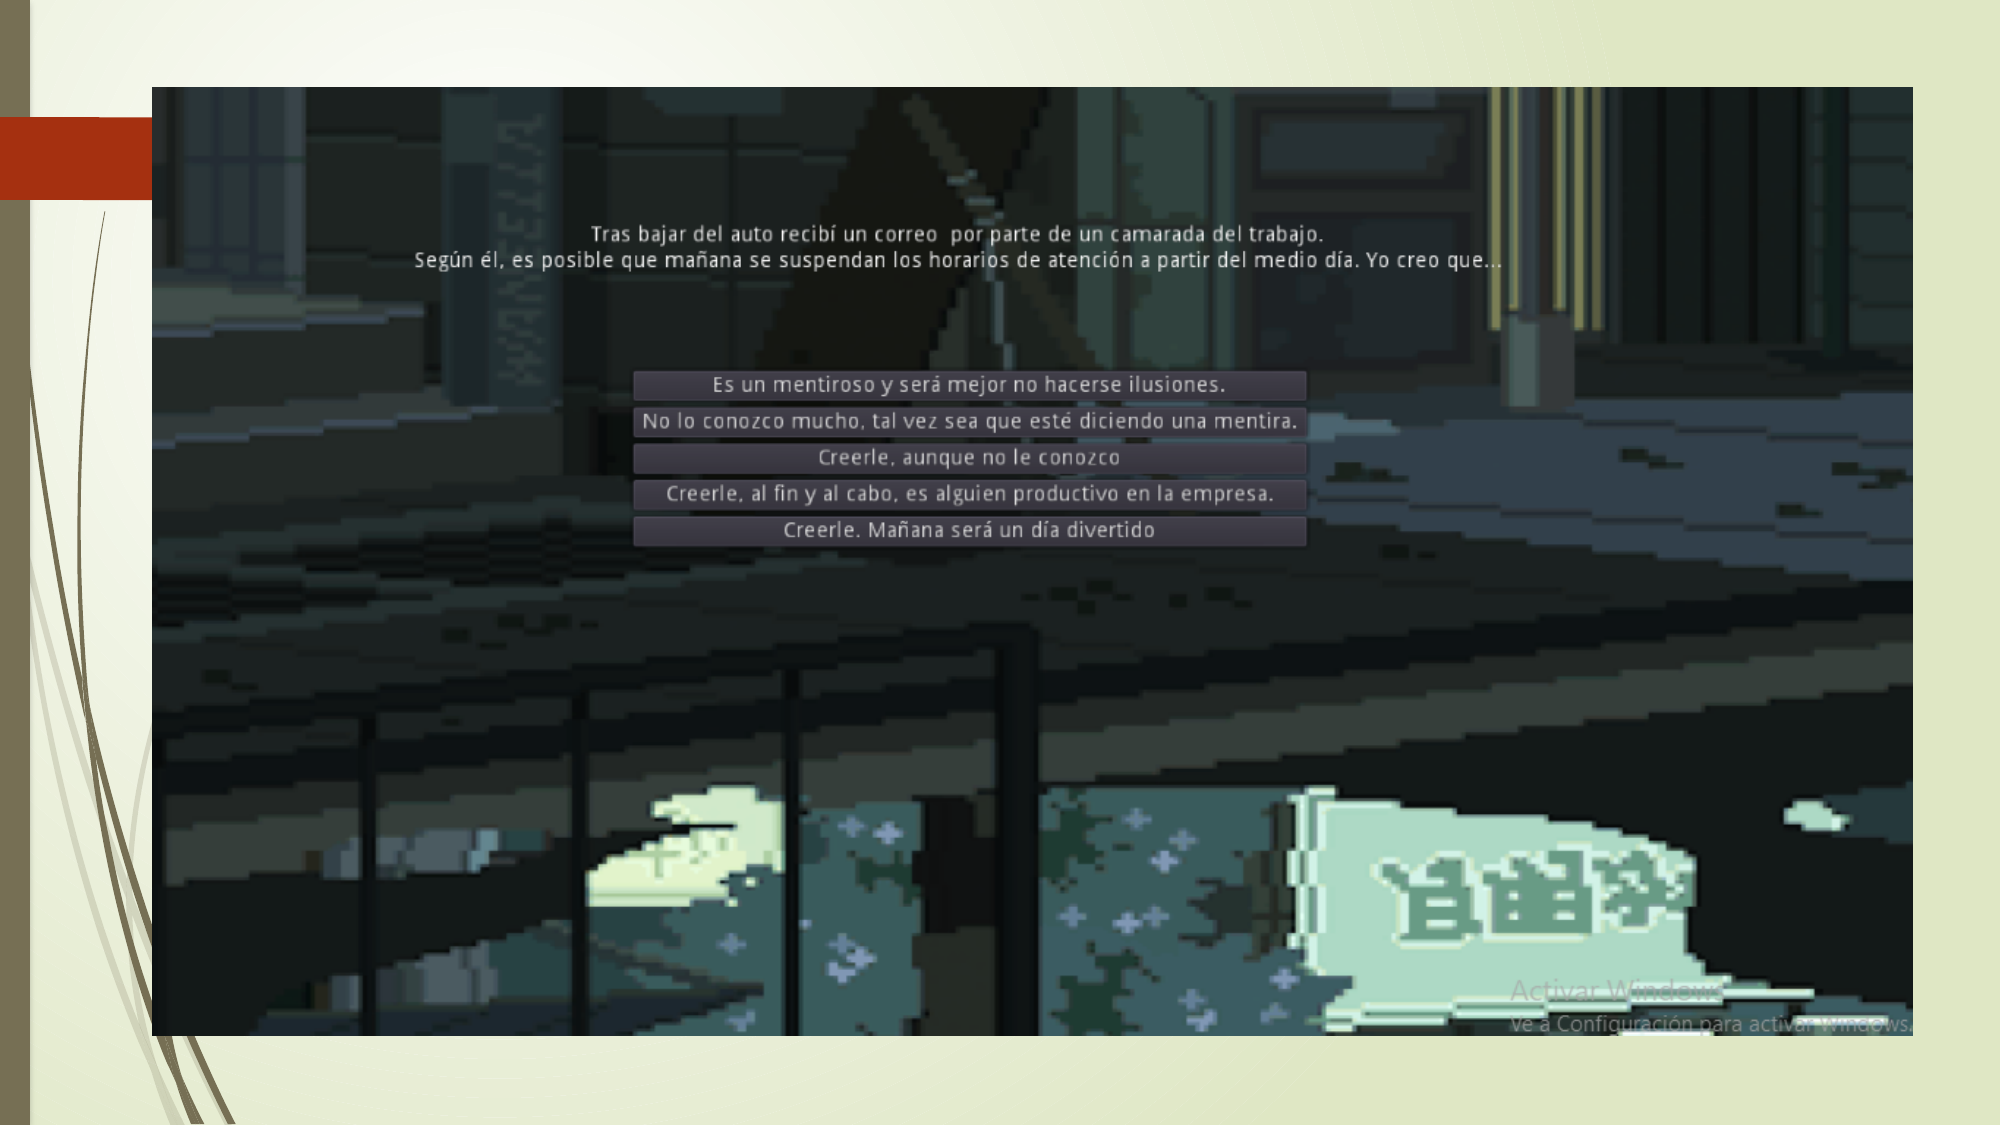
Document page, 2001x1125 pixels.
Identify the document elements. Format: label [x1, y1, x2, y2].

picture [152, 87, 1914, 1036]
